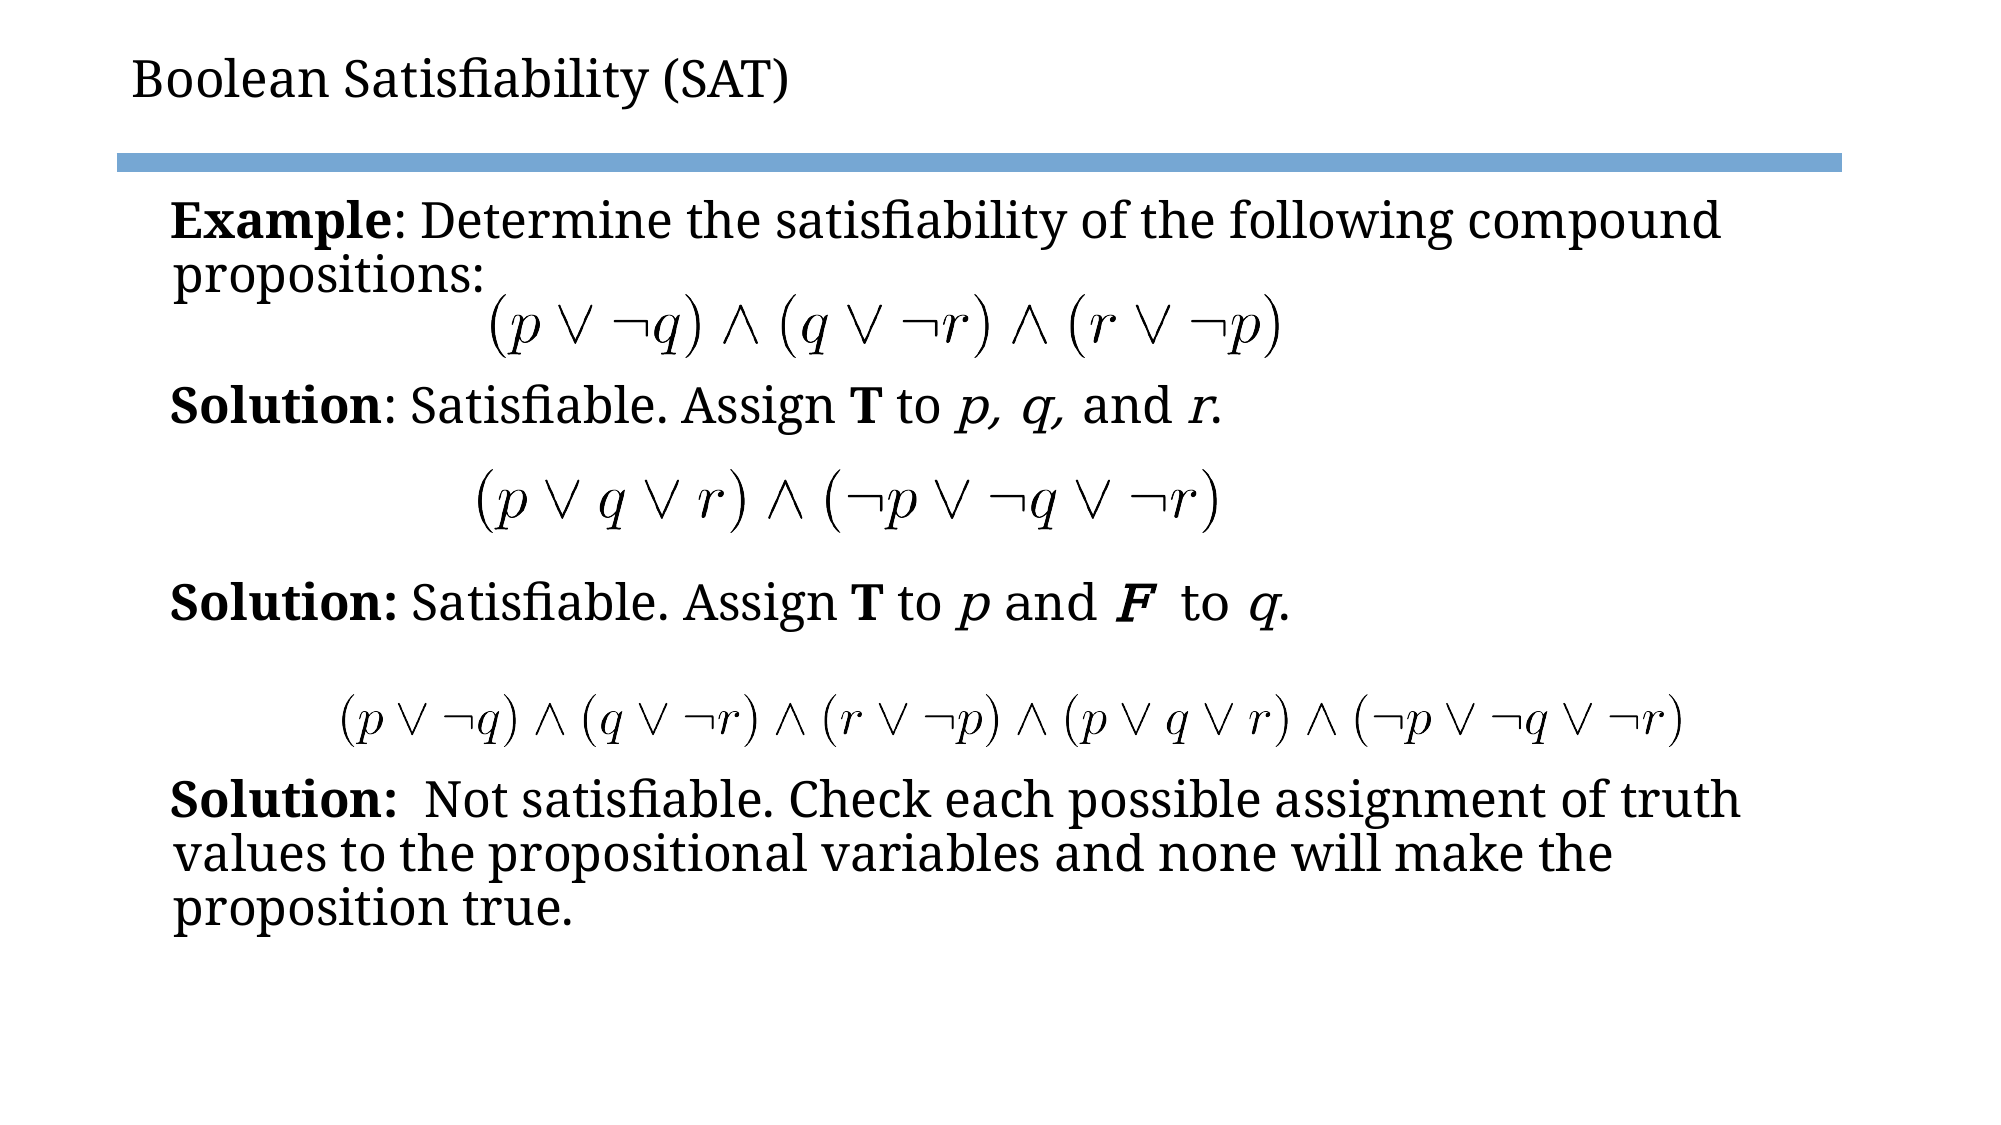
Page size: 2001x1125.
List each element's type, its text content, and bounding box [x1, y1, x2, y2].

list Example: Determine the satisfiability of the following compound propositions: Solution: Satisfiable. Assign T to p, q, and r. Solution: Satisfiable. Assign T to p and F to q. Solution: Not satisfiable. Check each possible assignment of truth values to the propositional variables and none will make the proposition true. [116, 187, 1863, 1014]
picture [491, 294, 1279, 358]
picture [342, 694, 1681, 747]
picture [478, 469, 1217, 533]
title Boolean Satisfiability (SAT) [116, 12, 1863, 150]
